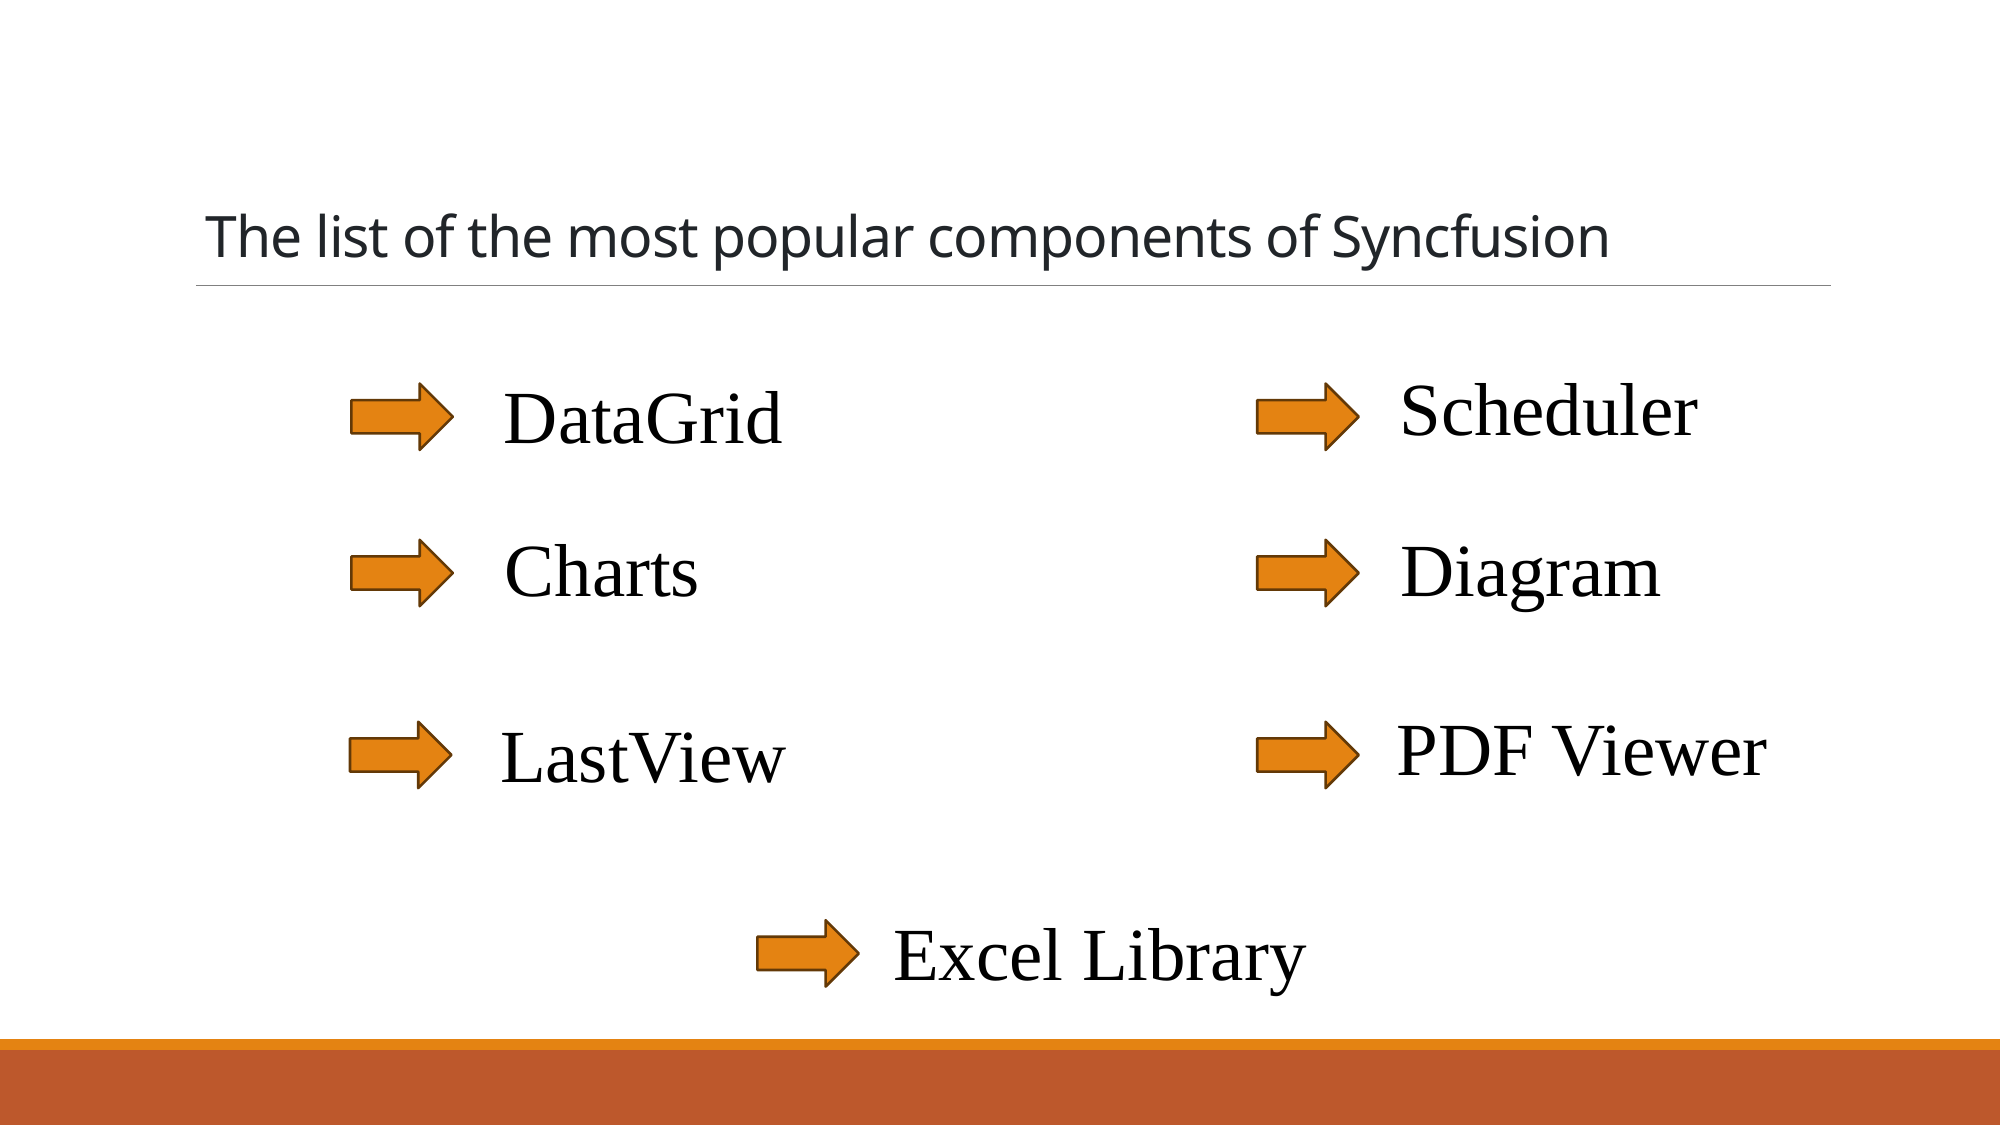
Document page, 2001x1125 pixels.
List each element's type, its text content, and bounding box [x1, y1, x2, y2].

text_box [1255, 555, 1290, 591]
text_box [756, 918, 858, 988]
text_box Scheduler [1308, 353, 1791, 459]
text_box [350, 555, 361, 591]
text_box PDF Viewer [1341, 693, 1824, 799]
text_box [1255, 398, 1308, 435]
text_box Diagram [1290, 514, 1773, 620]
text_box LastView [402, 700, 885, 806]
text_box DataGrid [402, 361, 885, 467]
text_box [350, 398, 402, 435]
text_box [348, 737, 402, 773]
text_box Charts [361, 514, 844, 620]
text_box [1255, 720, 1341, 790]
text_box Excel Library [858, 898, 1342, 1004]
title The list of the most popular components of Syncfusion [190, 171, 1841, 277]
